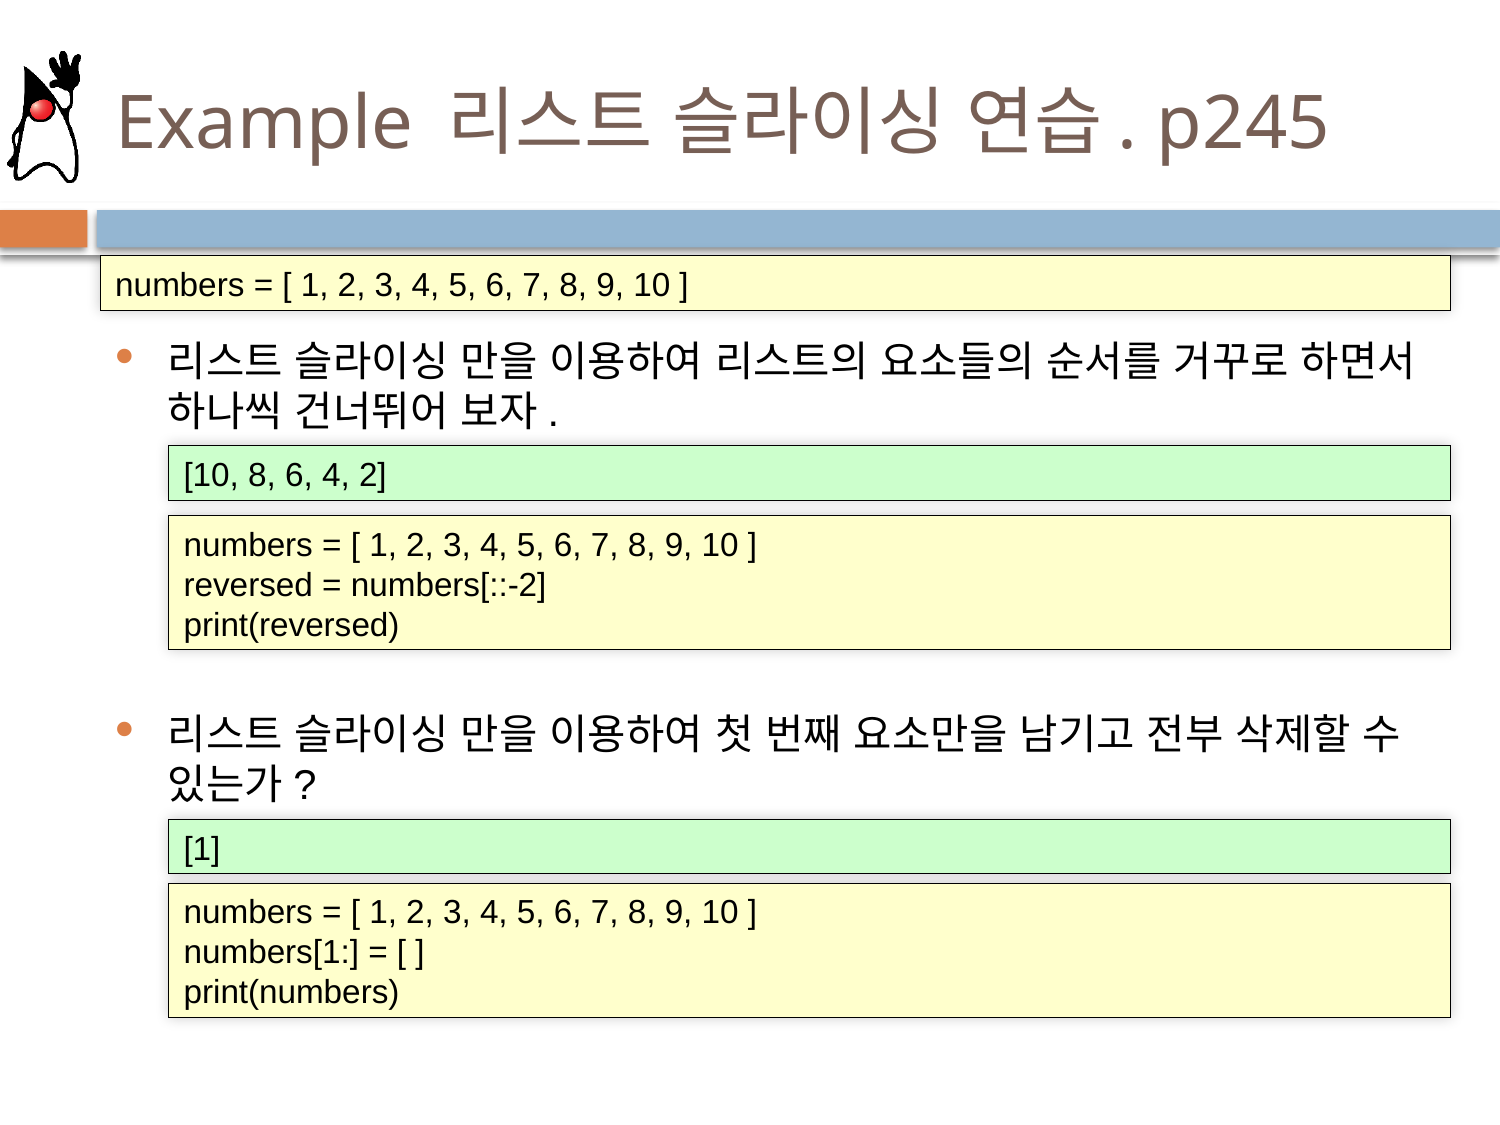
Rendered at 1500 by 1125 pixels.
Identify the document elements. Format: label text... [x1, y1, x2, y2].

text_box numbers = [ 1, 2, 3, 4, 5, 6, 7, 8, 9, 10 ] [100, 255, 1451, 311]
text_box numbers = [ 1, 2, 3, 4, 5, 6, 7, 8, 9, 10 ] numbers[1:] = [ ] print(numbers) [168, 883, 1451, 1018]
picture [7, 51, 81, 183]
text_box numbers = [ 1, 2, 3, 4, 5, 6, 7, 8, 9, 10 ] reversed = numbers[::-2] print(reversed) [168, 515, 1451, 650]
text_box [1] [168, 819, 1451, 874]
text_box [10, 8, 6, 4, 2] [168, 445, 1451, 501]
title Example 리스트 슬라이싱 연습. p245 [100, 37, 1438, 200]
list 리스트 슬라이싱 만을 이용하여 리스트의 요소들의 순서를 거꾸로 하면서 하나씩 건너뛰어 보자. 리스트 슬라이싱 만을 이용하여 첫 번째 요소만을 남기고 전부 삭제할 수 있는가? [100, 316, 1438, 1000]
